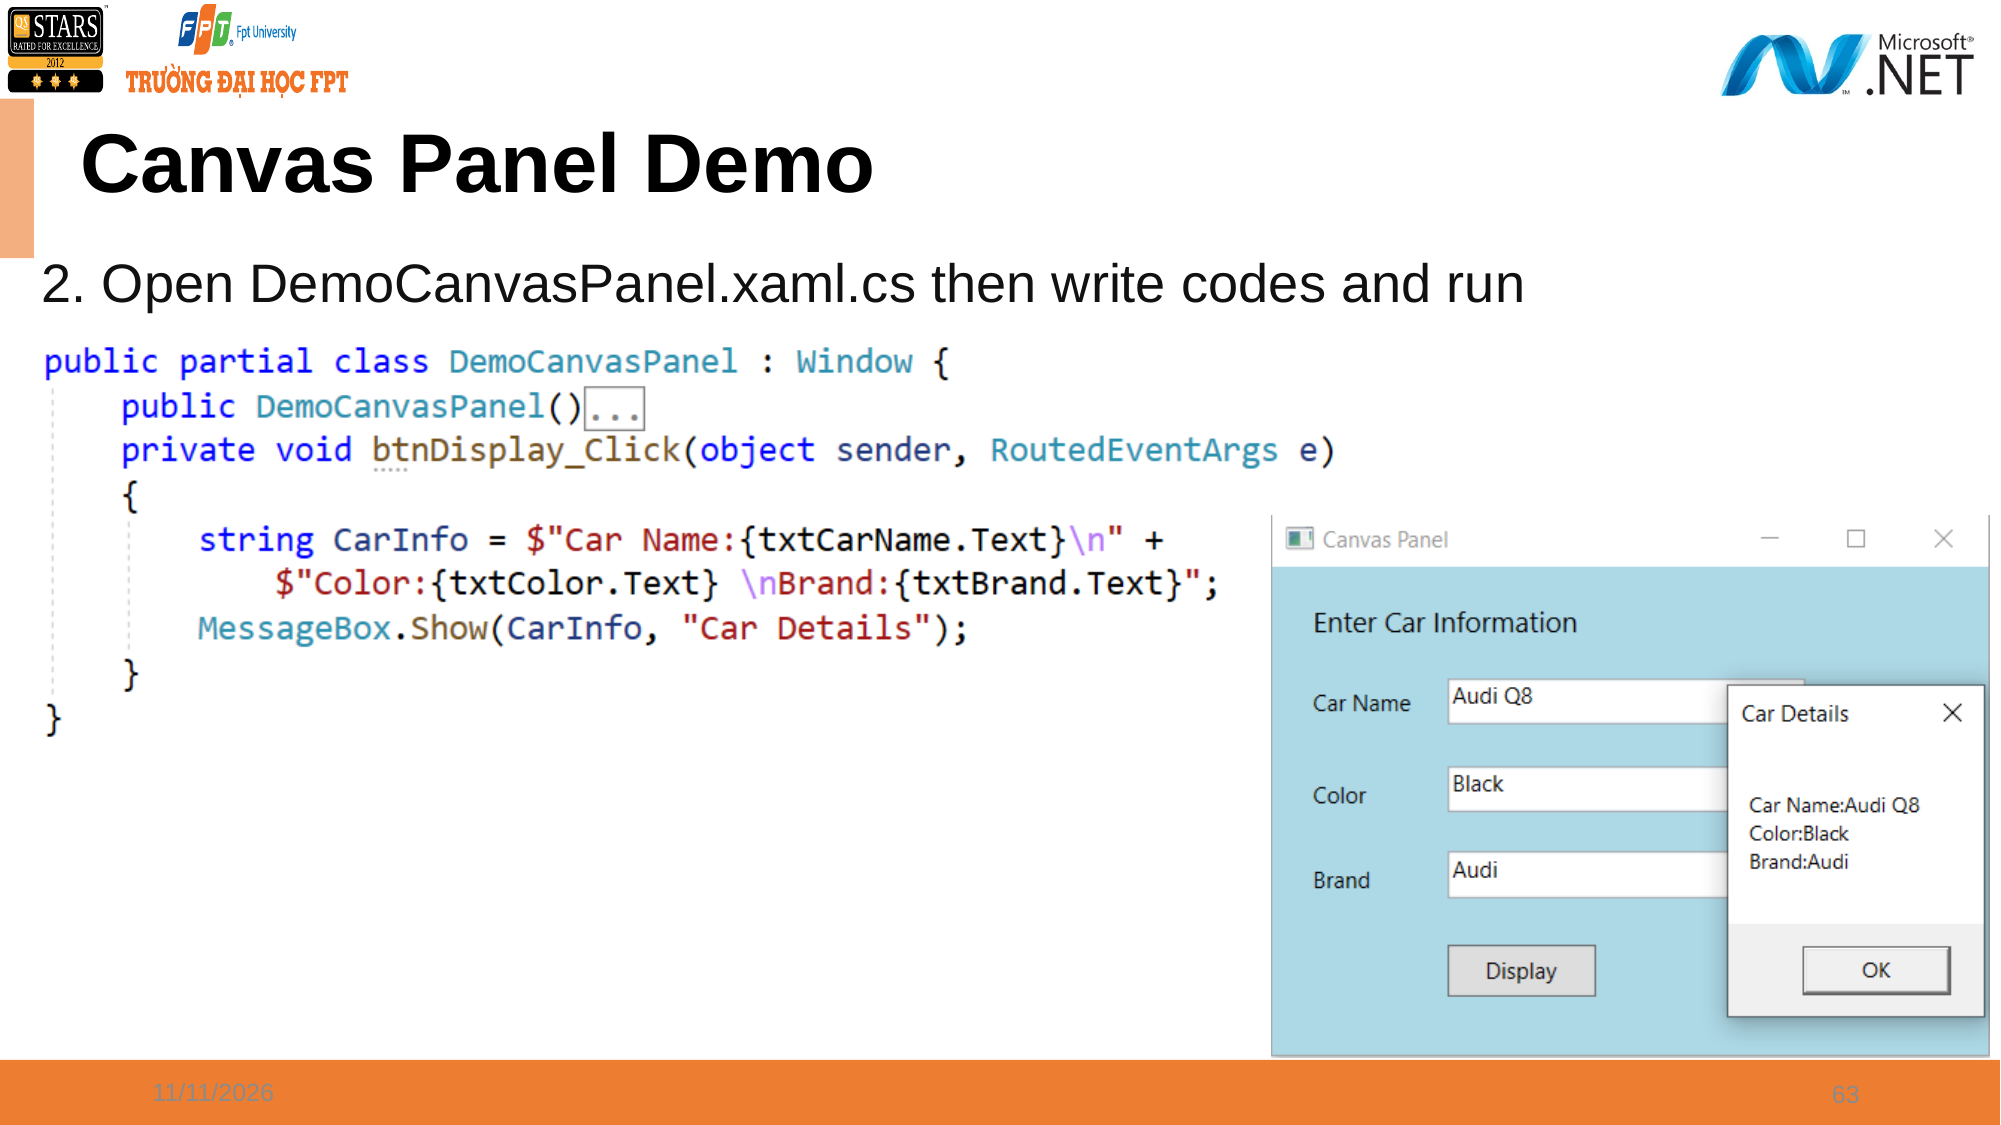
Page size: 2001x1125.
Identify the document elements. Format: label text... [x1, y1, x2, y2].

slide_number 63 [1424, 1063, 1875, 1123]
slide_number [137, 1061, 588, 1122]
text_box 2. Open DemoCanvasPanel.xaml.cs then write codes and run [26, 241, 1932, 321]
picture [27, 337, 1990, 1058]
title Canvas Panel Demo [65, 118, 1895, 213]
picture [1685, 0, 2001, 129]
